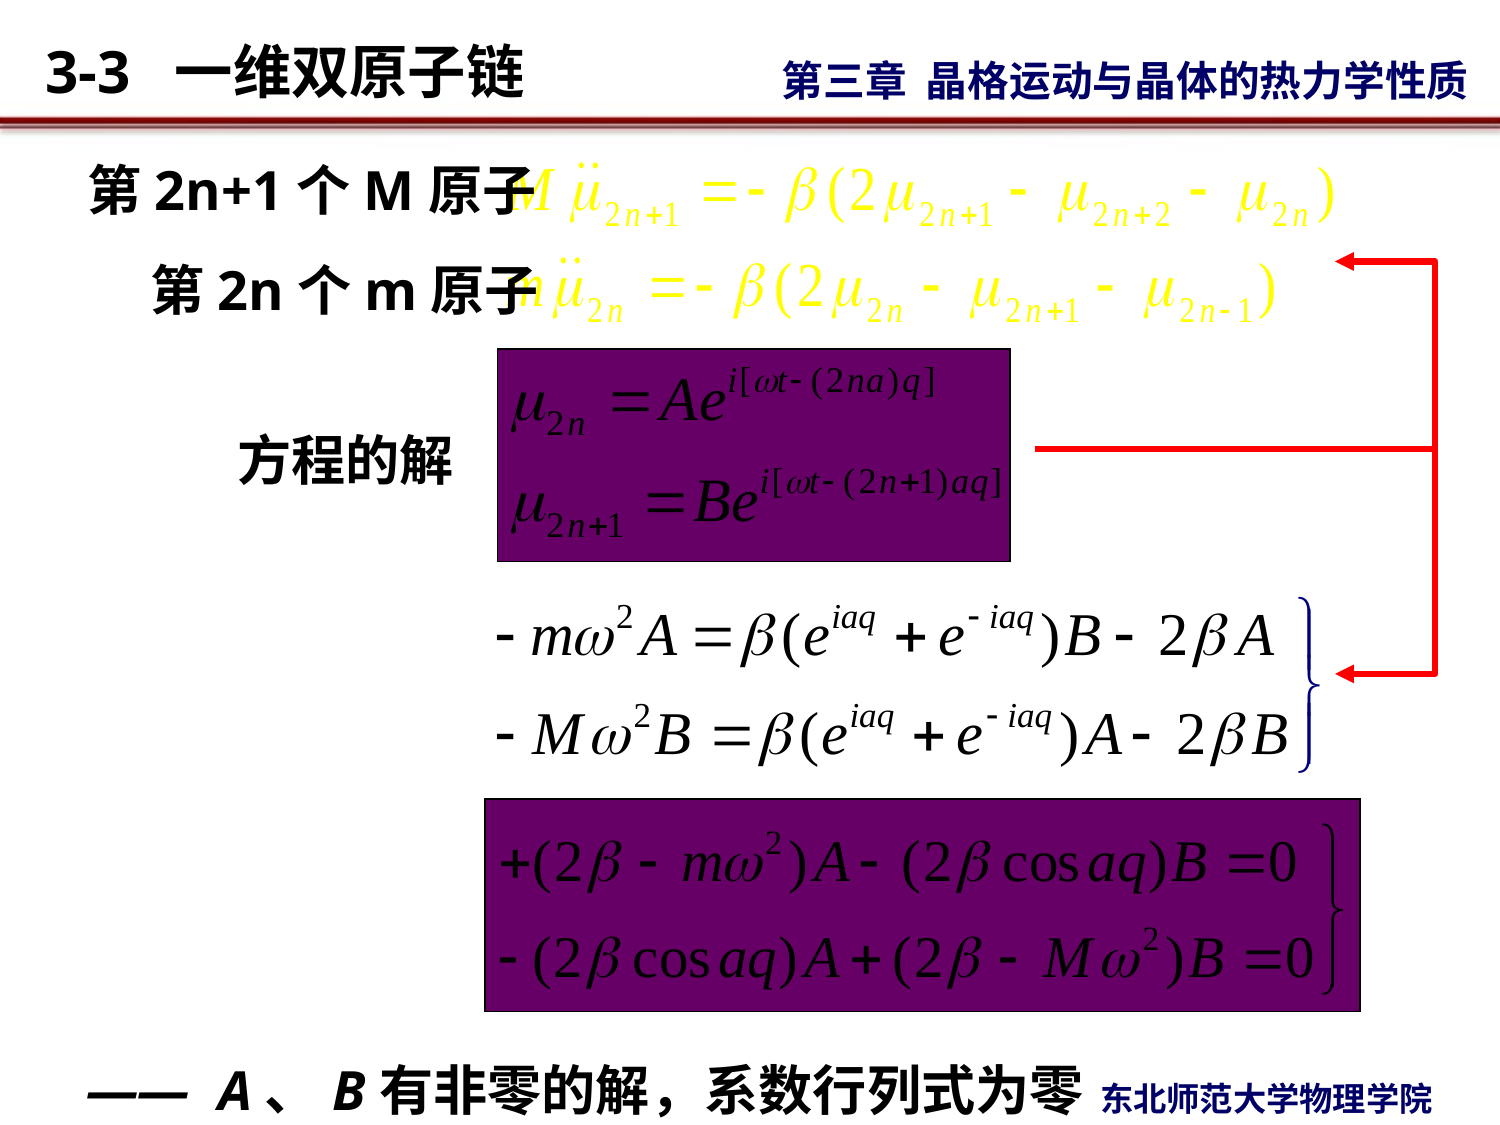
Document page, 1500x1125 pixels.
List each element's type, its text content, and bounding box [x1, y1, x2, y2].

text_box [485, 584, 1336, 787]
text_box [497, 556, 1011, 562]
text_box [472, 811, 1360, 1009]
picture [0, 0, 1500, 1125]
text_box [498, 353, 1011, 550]
text_box [485, 798, 1361, 811]
text_box 第2n个m原子 [110, 248, 491, 329]
text_box [1340, 448, 1436, 681]
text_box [496, 148, 1348, 333]
text_box 第2n+1个M原子 [47, 148, 495, 229]
text_box —— A、B有非零的解，系数行列式为零 [71, 1048, 1100, 1125]
text_box [1035, 261, 1436, 450]
text_box [497, 348, 1011, 353]
text_box 方程的解 [222, 418, 493, 499]
